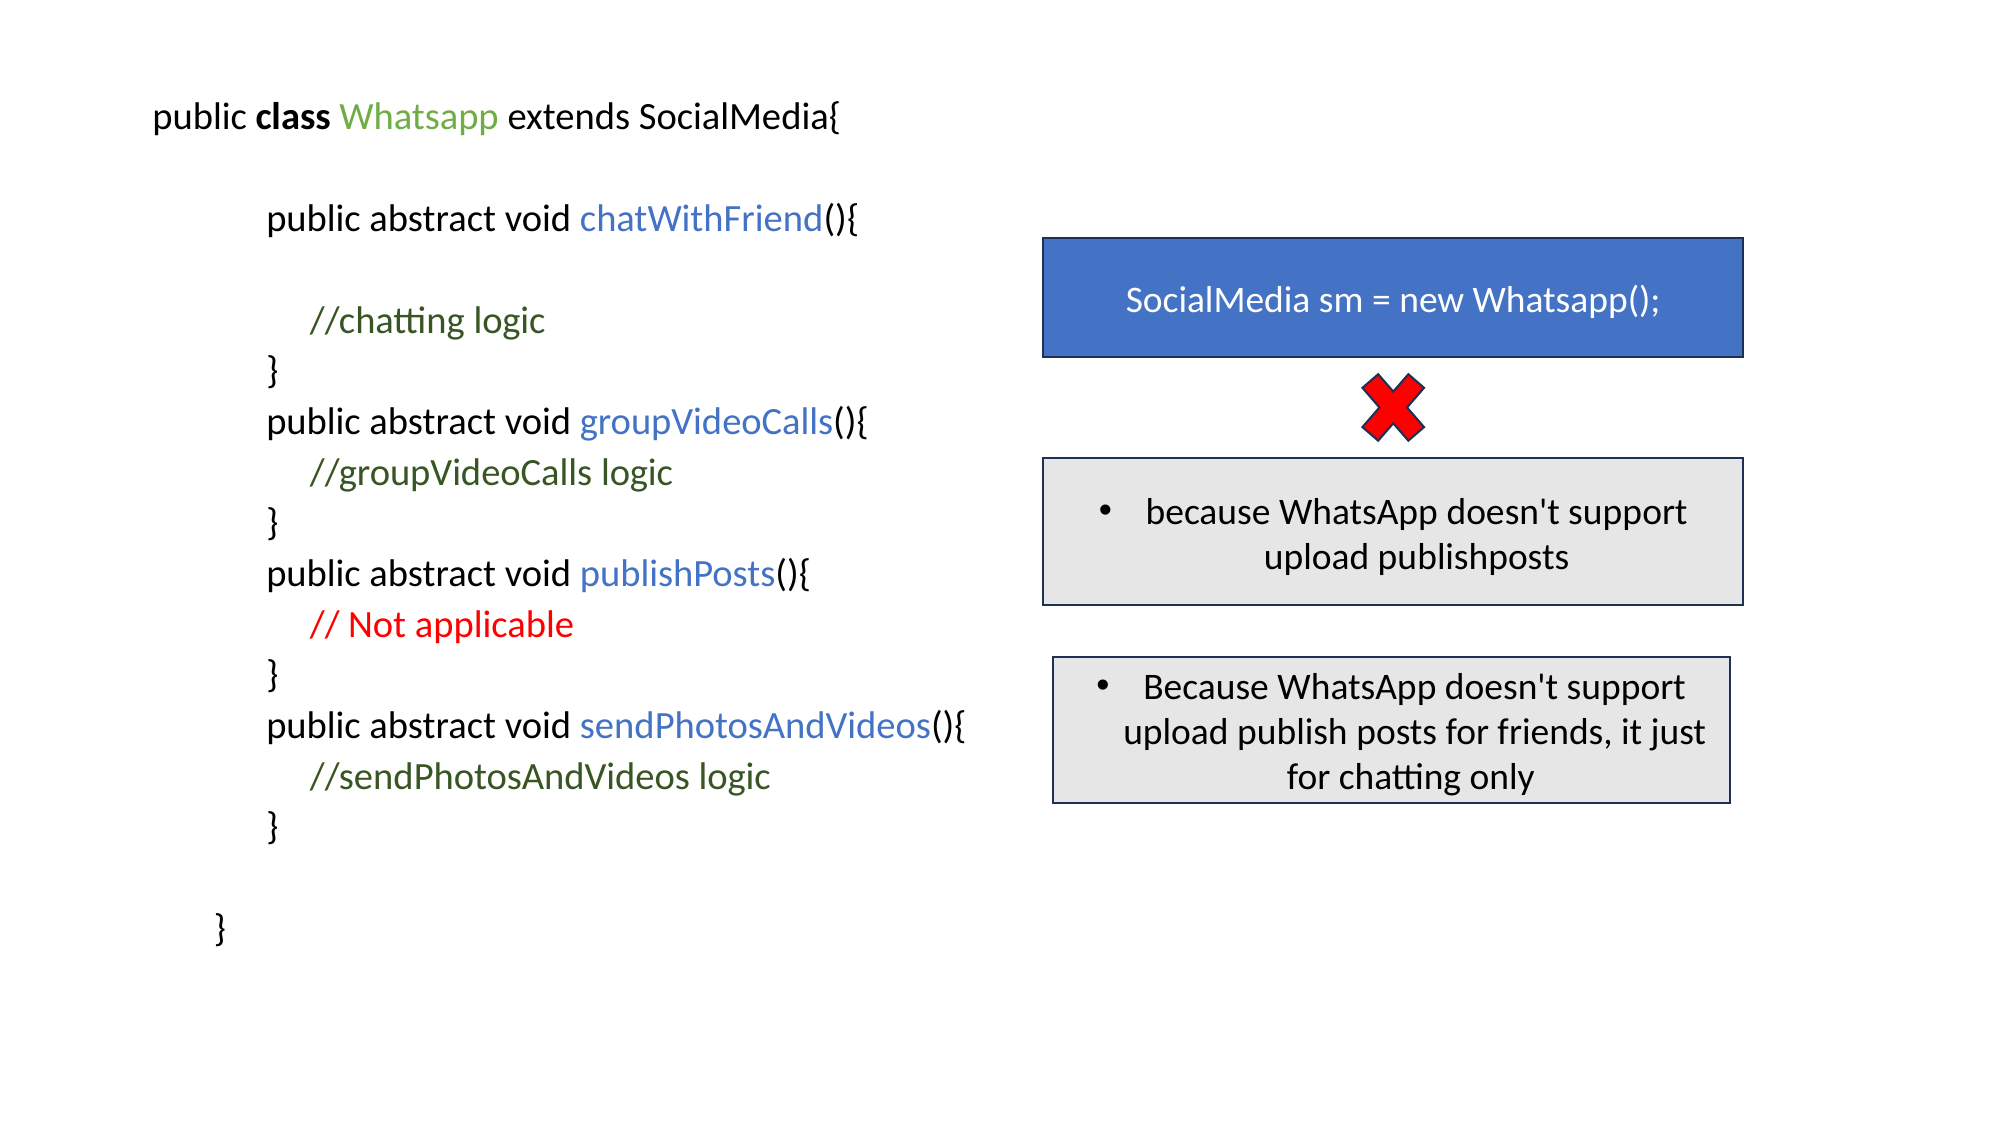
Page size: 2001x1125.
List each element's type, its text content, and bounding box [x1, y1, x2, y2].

text_box because WhatsApp doesn't support upload publishposts [1042, 457, 1744, 606]
text_box [1361, 372, 1426, 443]
list public class Whatsapp extends SocialMedia{ public abstract void chatWithFriend(){ //chatting logic } public abstract void groupVideoCalls(){ //groupVideoCalls logic } public abstract void publishPosts(){ // Not applicable } public abstract void sendPhotosAndVideos(){ //sendPhotosAndVideos logic } } [137, 48, 1863, 1014]
text_box Because WhatsApp doesn't support upload publish posts for friends, it just for chatting only [1052, 656, 1731, 804]
text_box SocialMedia sm = new Whatsapp(); [1042, 237, 1744, 358]
